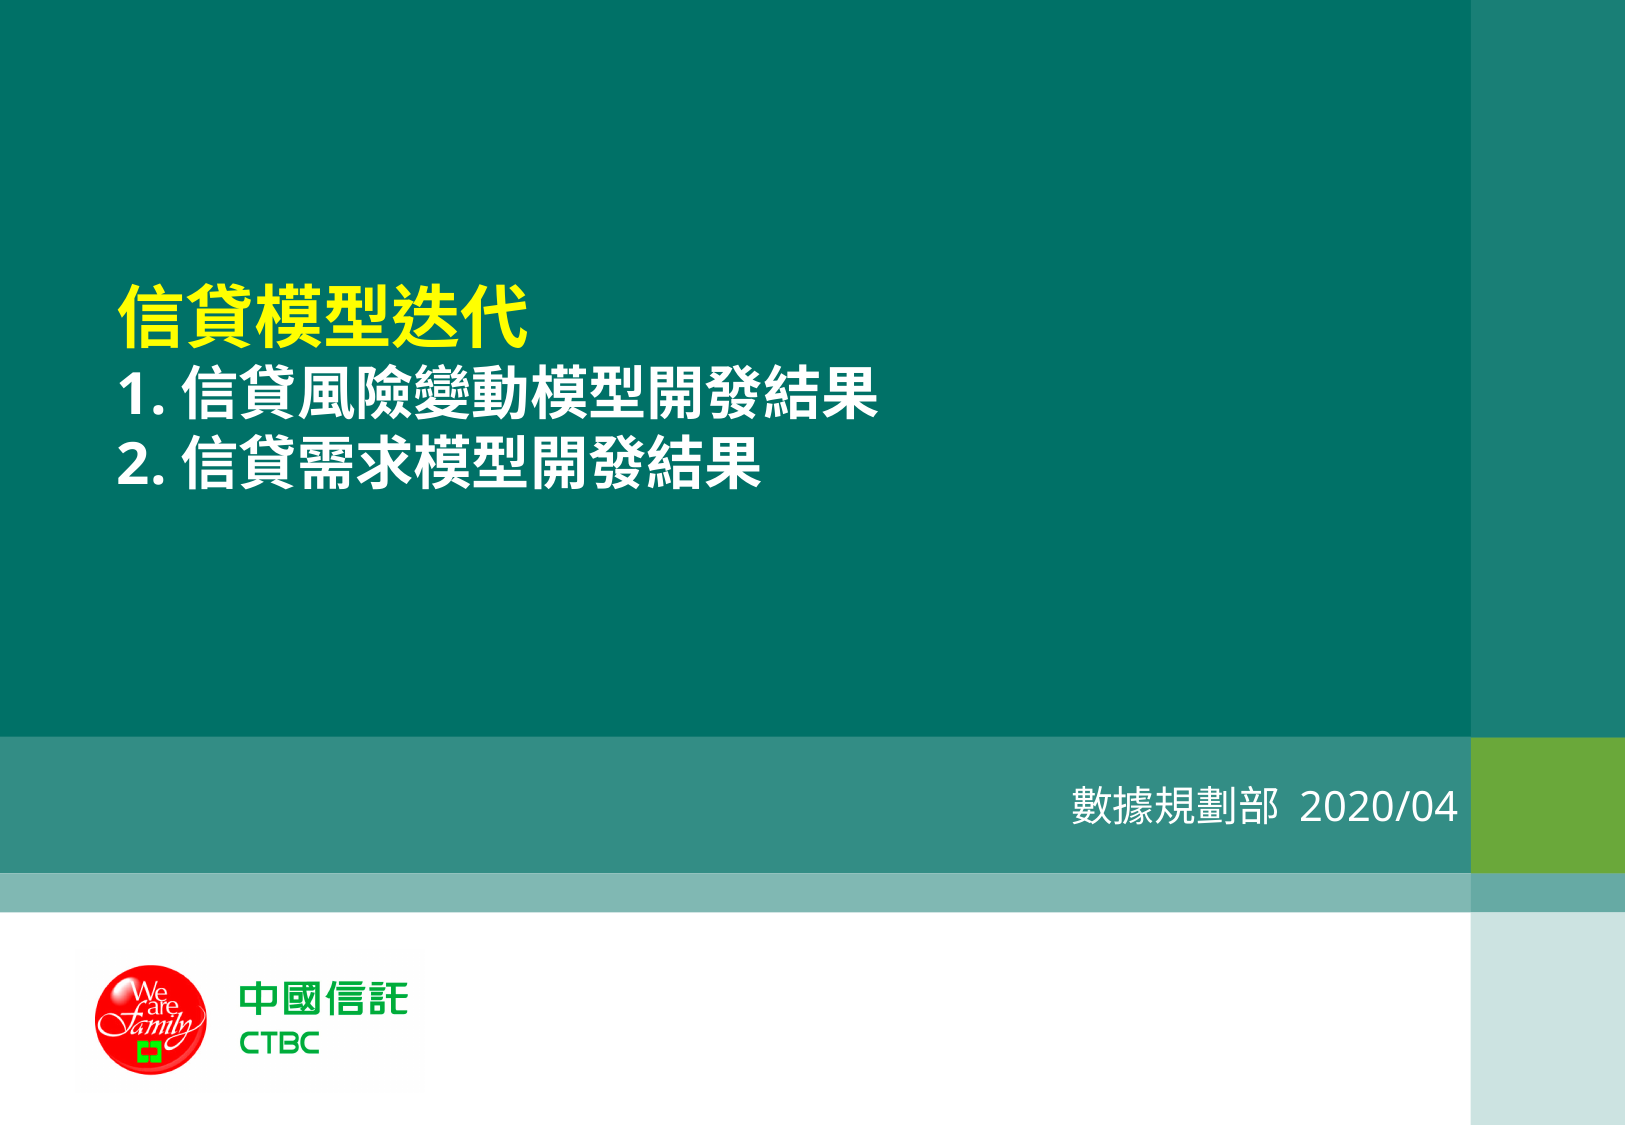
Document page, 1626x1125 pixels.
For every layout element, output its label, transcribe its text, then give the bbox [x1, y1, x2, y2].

picture [75, 949, 425, 1093]
text_box 數據規劃部 2020/04 [102, 775, 1474, 838]
text_box 信貸模型迭代 1.信貸風險變動模型開發結果 2.信貸需求模型開發結果 [102, 256, 1474, 579]
